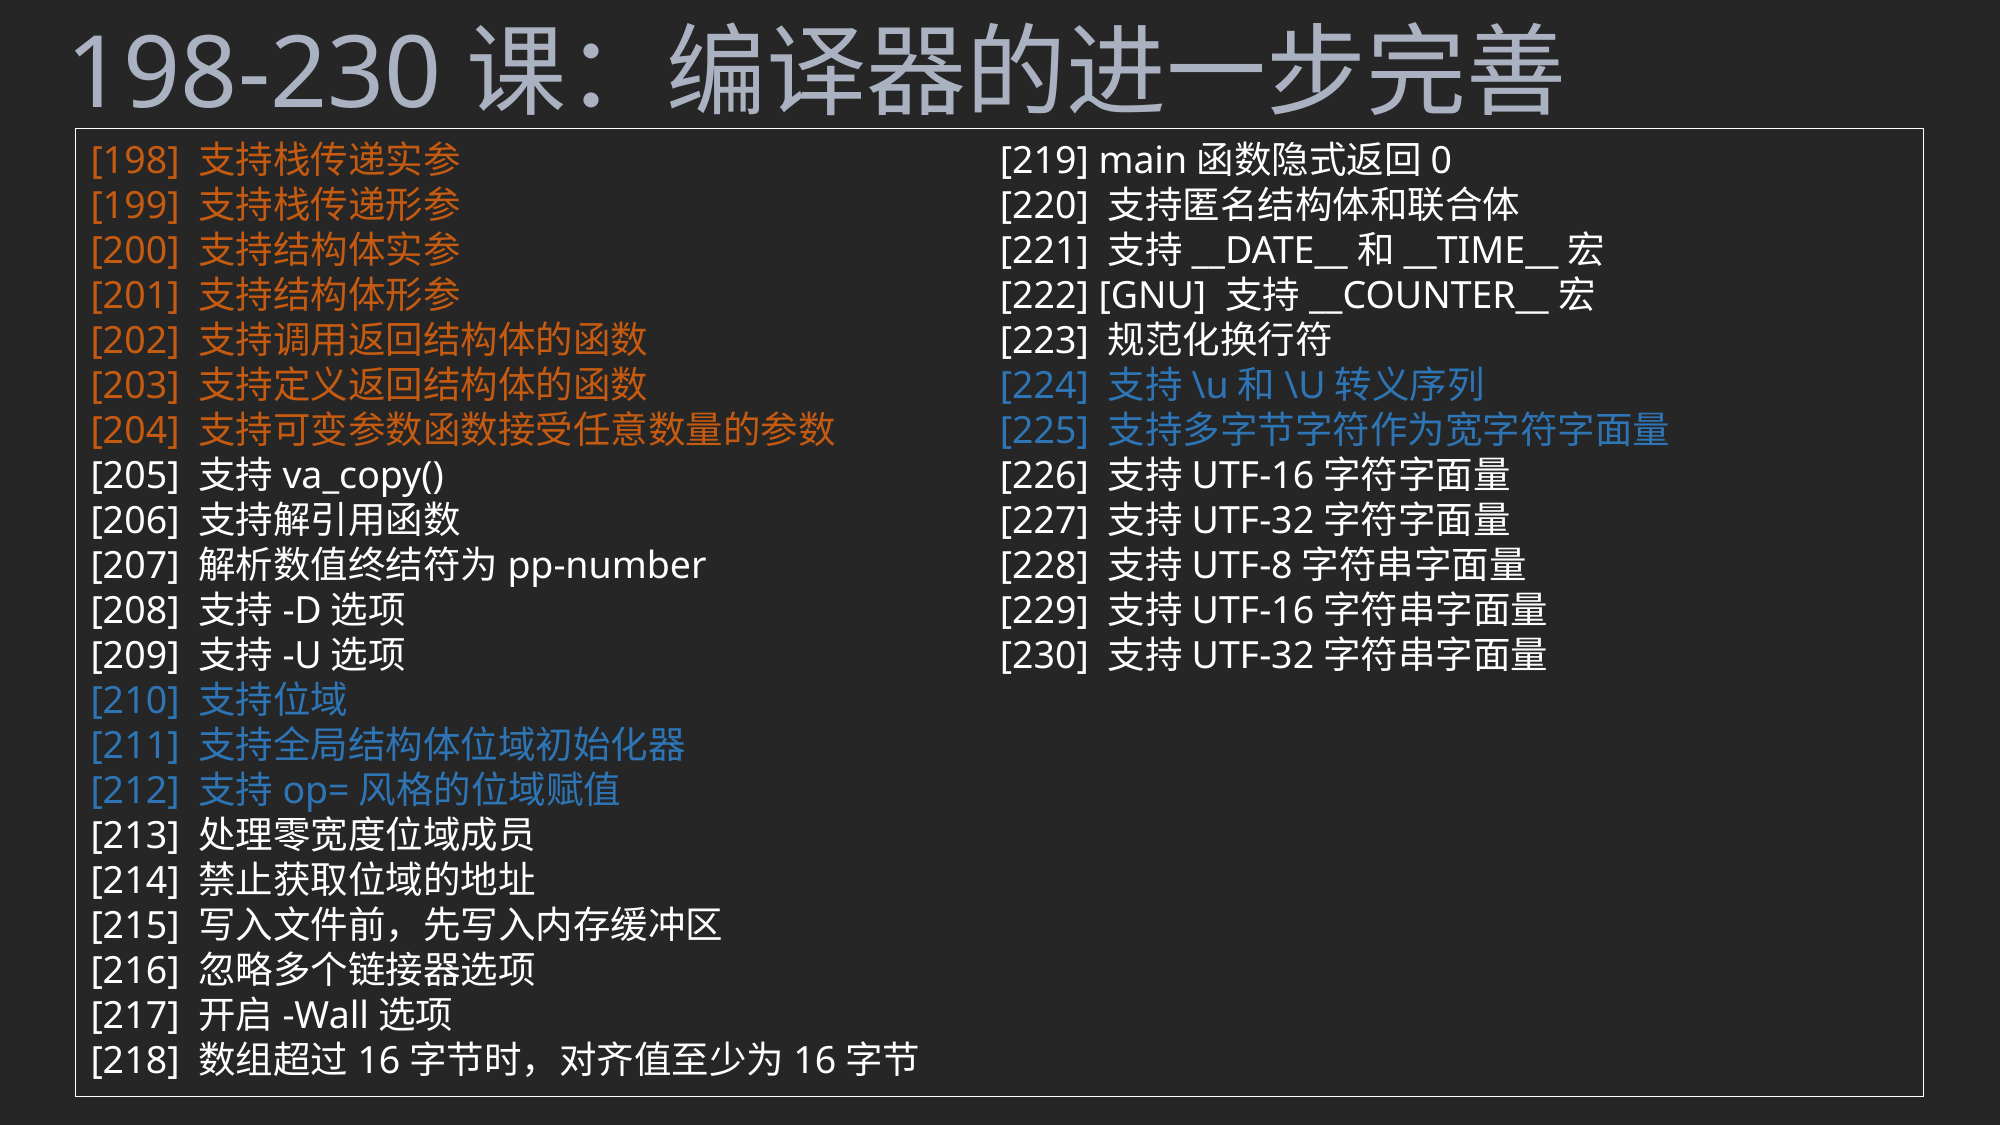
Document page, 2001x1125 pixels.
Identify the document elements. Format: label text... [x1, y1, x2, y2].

text_box 198-230课：编译器的进一步完善 [0, 0, 1878, 135]
text_box [198] 支持栈传递实参 [199] 支持栈传递形参 [200] 支持结构体实参 [201] 支持结构体形参 [202] 支持调用返回结构体的函数 [203] 支持定义返回结构体的函数 [204] 支持可变参数函数接受任意数量的参数 [205] 支持va_copy() [206] 支持解引用函数 [207] 解析数值终结符为pp-number [208] 支持-D选项 [209] 支持-U选项 [210] 支持位域 [211] 支持全局结构体位域初始化器 [212] 支持op=风格的位域赋值 [213] 处理零宽度位域成员 [214] 禁止获取位域的地址 [215] 写入文件前，先写入内存缓冲区 [216] 忽略多个链接器选项 [217] 开启-Wall选项 [218] 数组超过16字节时，对齐值至少为16字节 [219] main函数隐式返回0 [220] 支持匿名结构体和联合体 [221] 支持__DATE__和__TIME__宏 [222] [GNU] 支持__COUNTER__宏 [223] 规范化换行符 [224] 支持\u和\U转义序列 [225] 支持多字节字符作为宽字符字面量 [226] 支持UTF-16字符字面量 [227] 支持UTF-32字符字面量 [228] 支持UTF-8字符串字面量 [229] 支持UTF-16字符串字面量 [230] 支持UTF-32字符串字面量 [75, 128, 1924, 1097]
